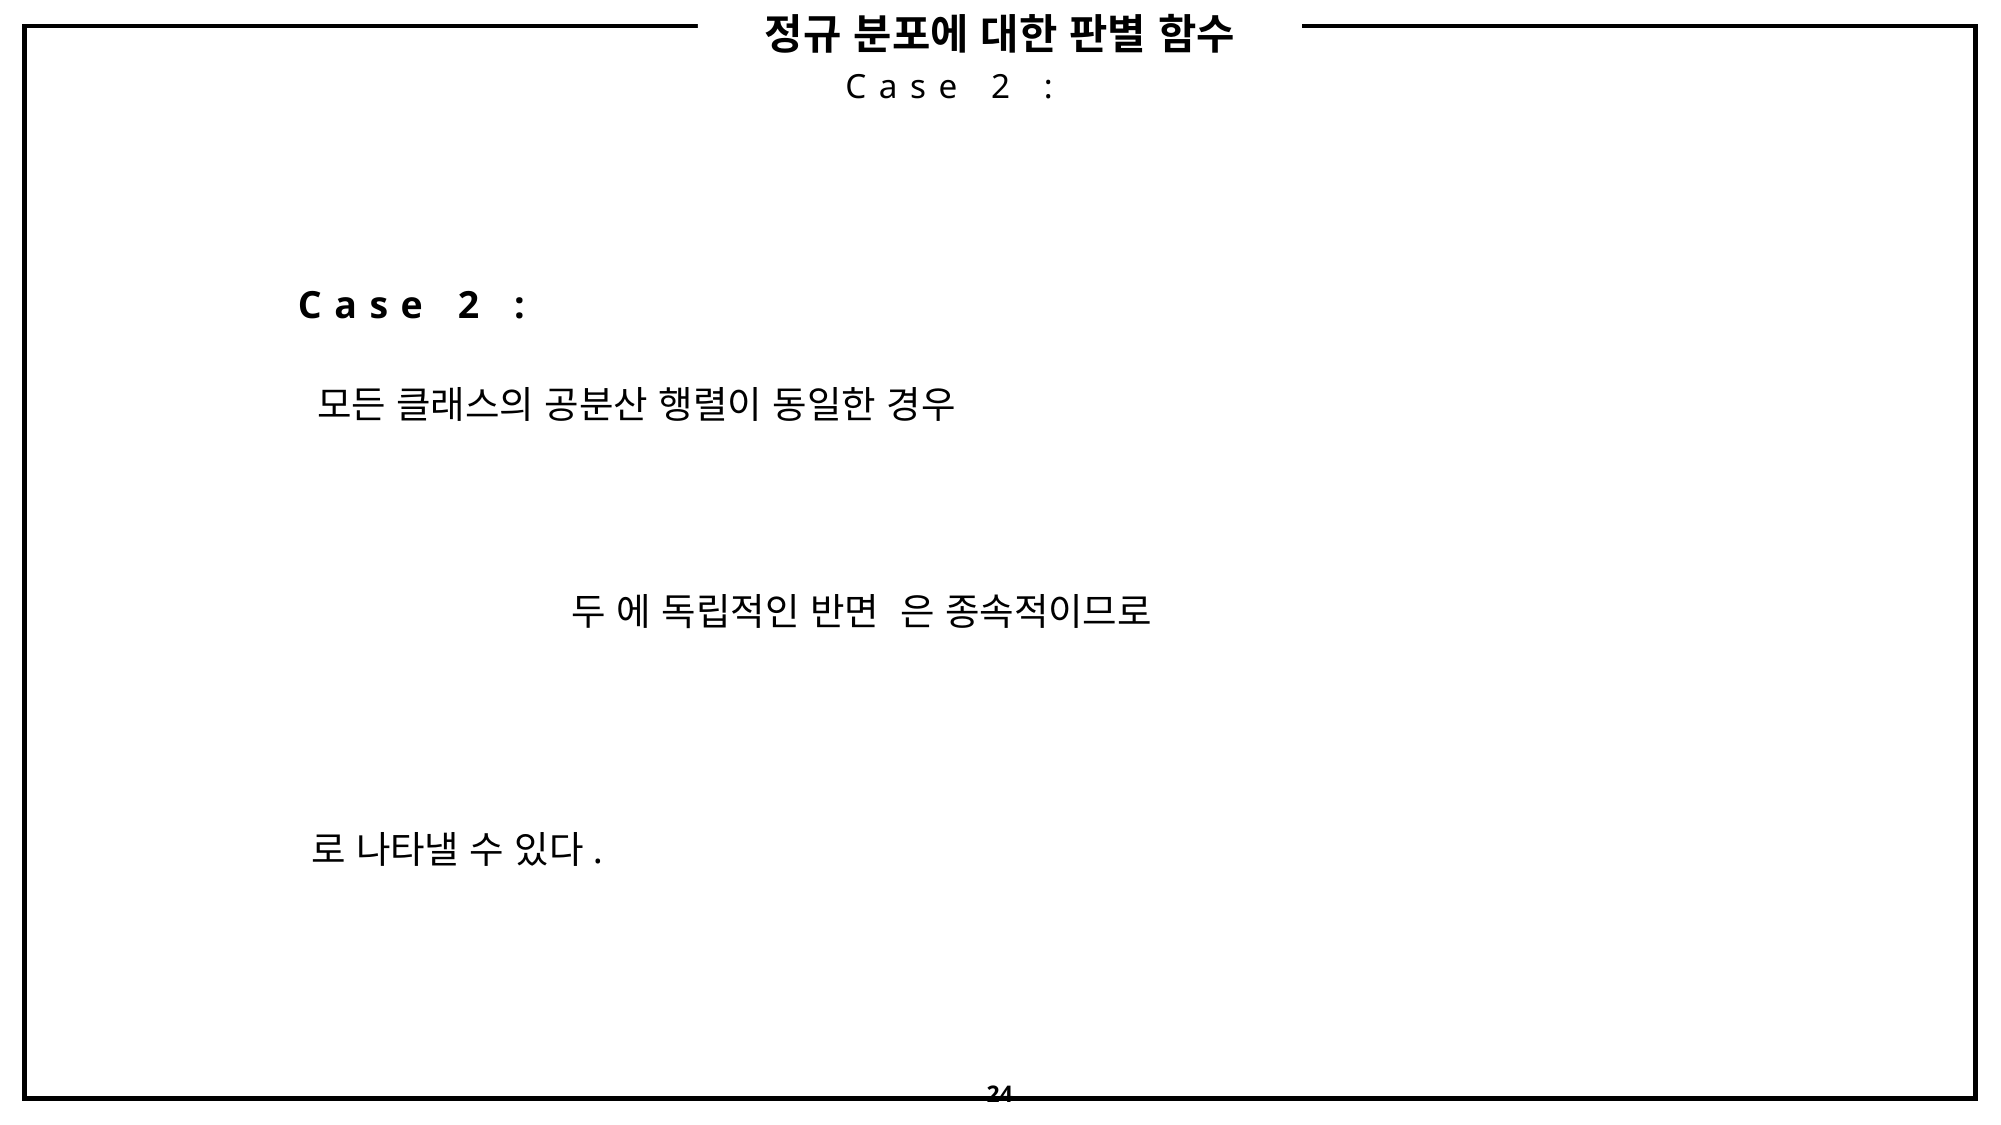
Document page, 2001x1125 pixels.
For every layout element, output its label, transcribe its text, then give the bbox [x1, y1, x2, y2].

text_box 정규 분포에 대한 판별 함수 [697, 0, 1302, 65]
text_box 모든 클래스의 공분산 행렬이 동일한 경우 [302, 373, 971, 434]
text_box [23, 25, 1976, 1100]
slide_number 24 [923, 1065, 1077, 1125]
